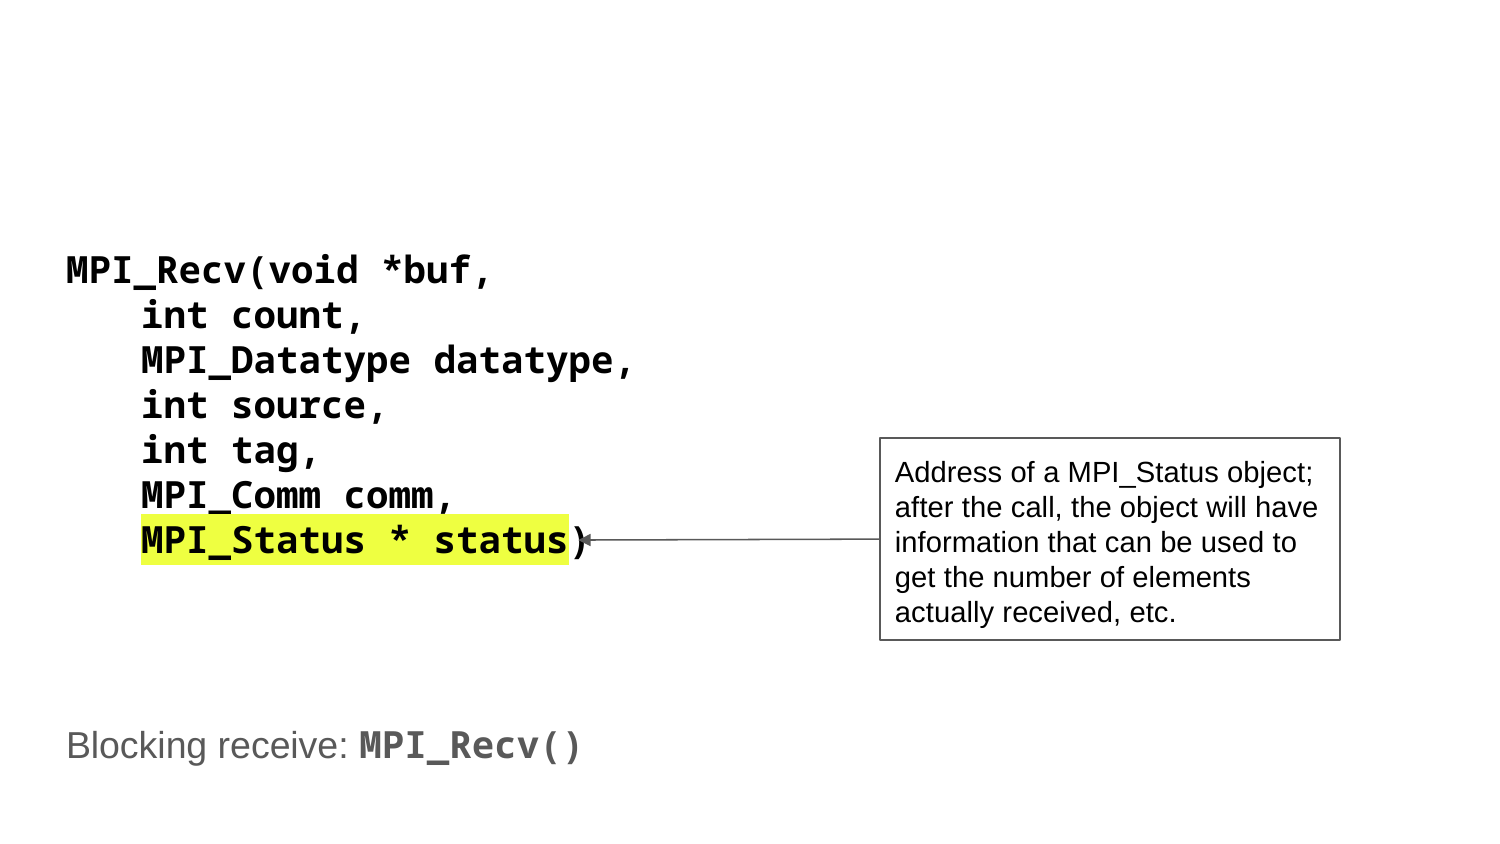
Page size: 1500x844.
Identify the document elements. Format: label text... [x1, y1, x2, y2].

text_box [577, 437, 1341, 641]
list Blocking receive: MPI_Recv() [51, 694, 1036, 794]
text_box MPI_Recv(void *buf, int count, MPI_Datatype datatype, int source, int tag, MPI_Comm comm, MPI_Status * status) [51, 231, 735, 588]
